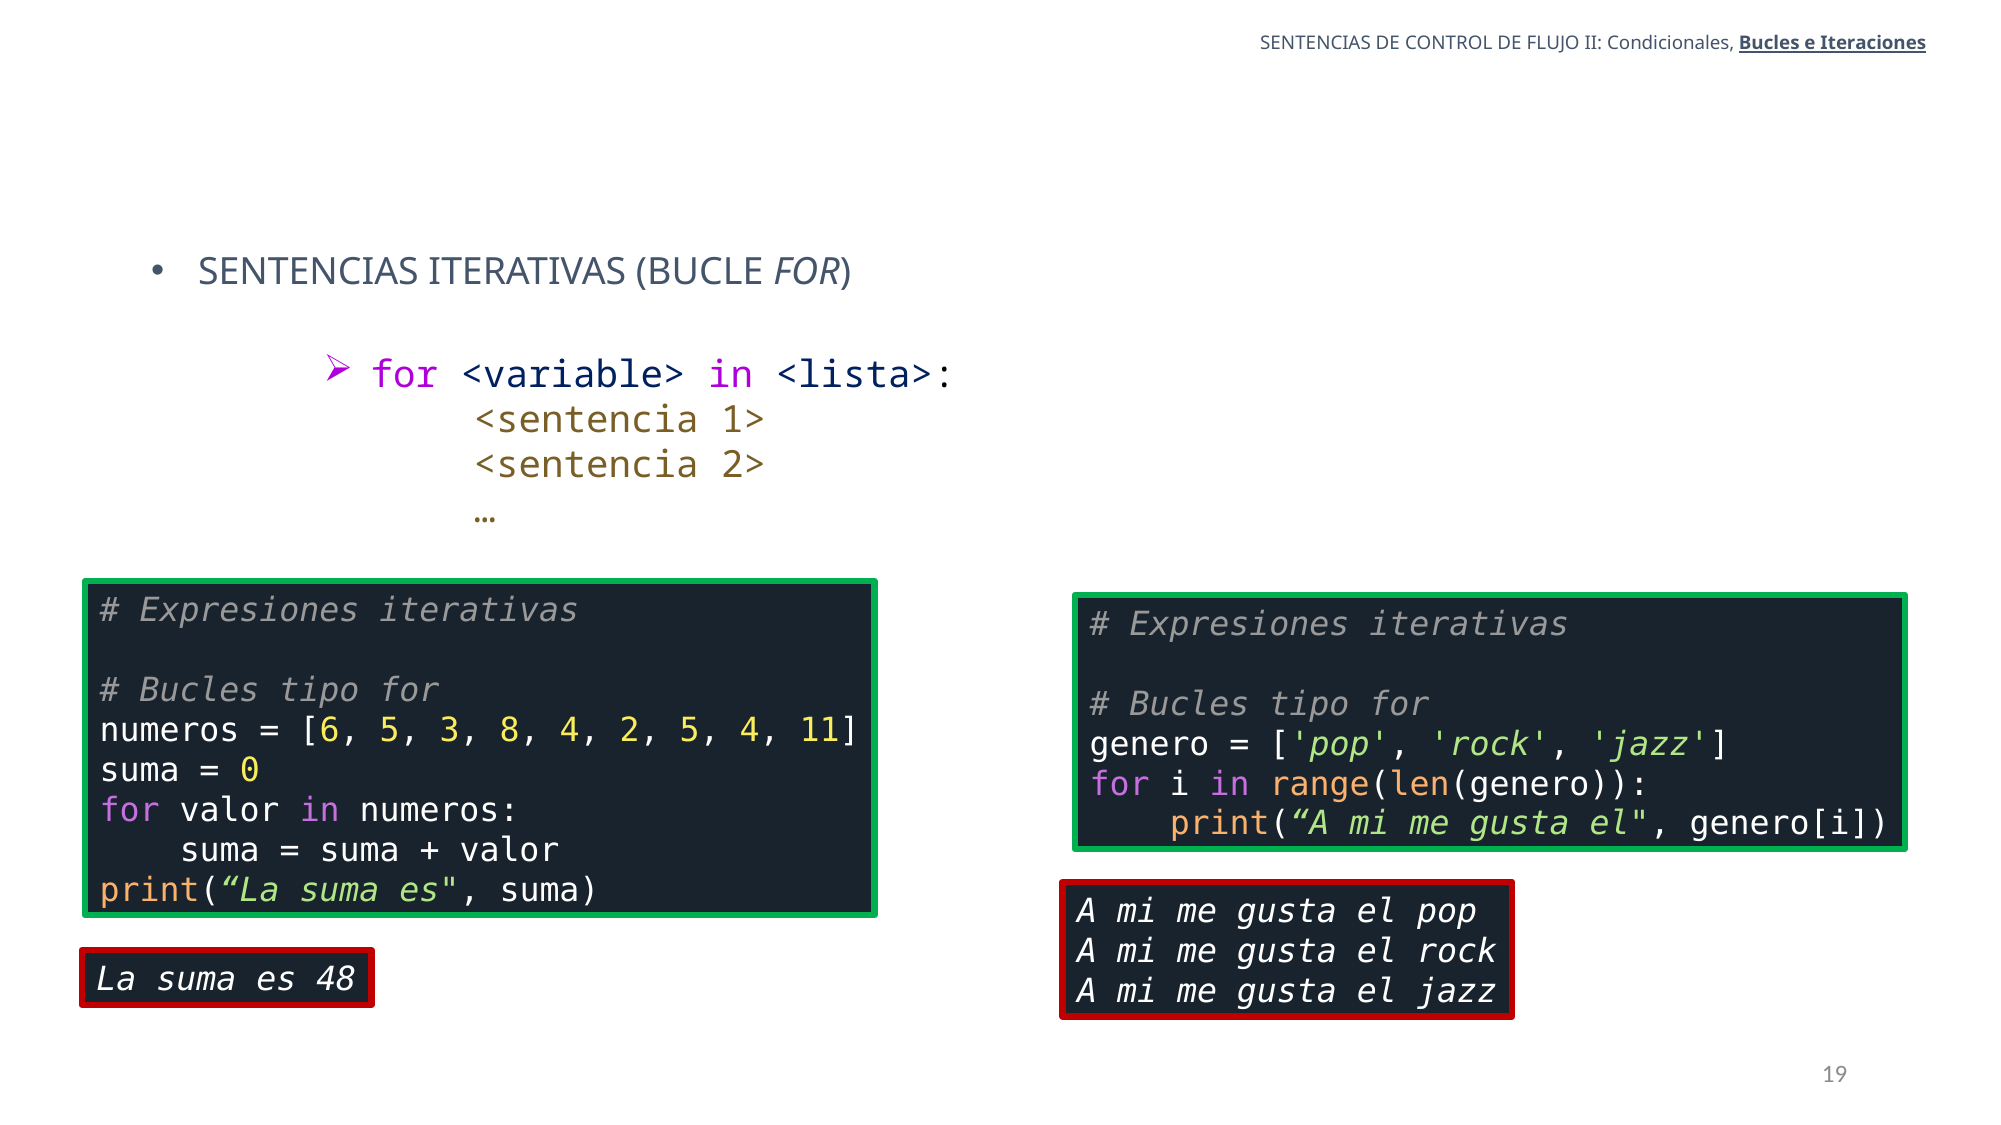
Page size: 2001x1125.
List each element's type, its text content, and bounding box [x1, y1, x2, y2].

text_box # Expresiones iterativas # Bucles tipo for numeros = [6, 5, 3, 8, 4, 2, 5, 4, 11] suma = 0 for valor in numeros: suma = suma + valor print(“La suma es", suma) [84, 581, 875, 916]
slide_number 19 [1412, 1042, 1863, 1103]
text_box # Expresiones iterativas # Bucles tipo for genero = ['pop', 'rock', 'jazz'] for i in range(len(genero)): print(“A mi me gusta el", genero[i]) [1074, 594, 1905, 849]
text_box SENTENCIAS ITERATIVAS (BUCLE FOR) [136, 239, 867, 300]
text_box for <variable> in <lista>: <sentencia 1> <sentencia 2> … [8, 342, 1009, 537]
text_box A mi me gusta el pop A mi me gusta el rock A mi me gusta el jazz [1062, 882, 1513, 1017]
text_box La suma es 48 [81, 950, 372, 1005]
subtitle SENTENCIAS DE CONTROL DE FLUJO II: Condicionales, Bucles e Iteraciones [1194, 25, 1992, 69]
